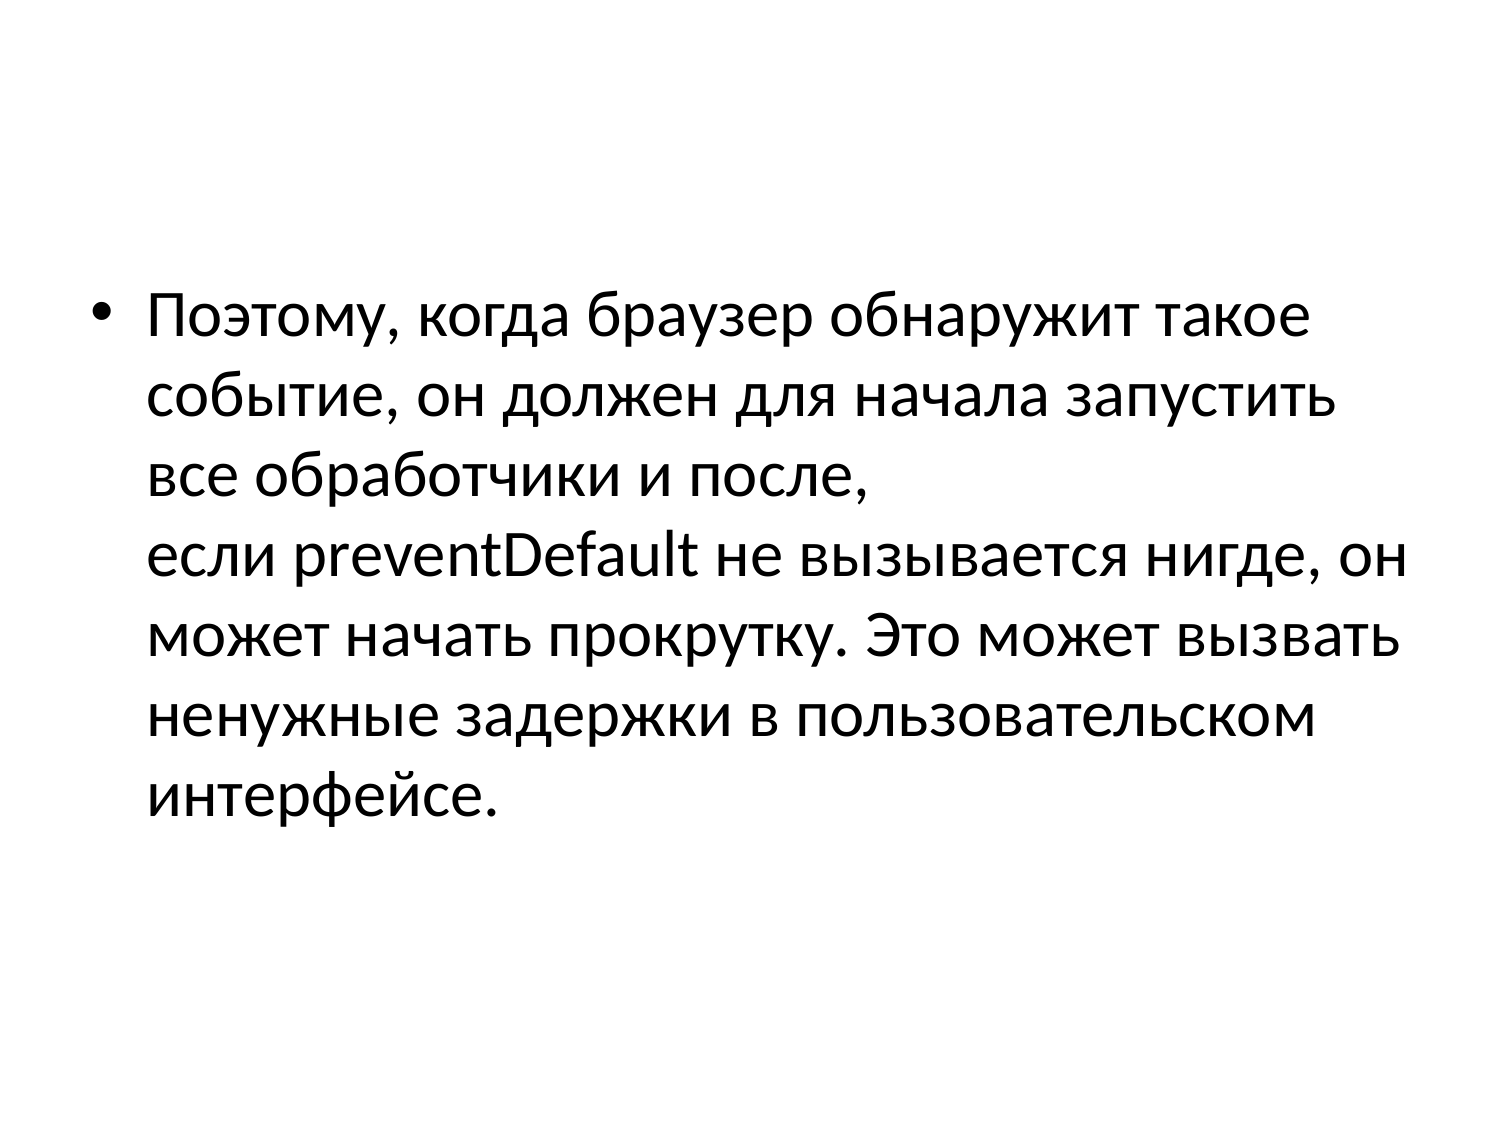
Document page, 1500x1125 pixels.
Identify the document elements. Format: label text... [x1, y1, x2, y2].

list Поэтому, когда браузер обнаружит такое событие, он должен для начала запустить все обработчики и после, если preventDefault не вызывается нигде, он может начать прокрутку. Это может вызвать ненужные задержки в пользовательском интерфейсе. [75, 262, 1425, 1005]
